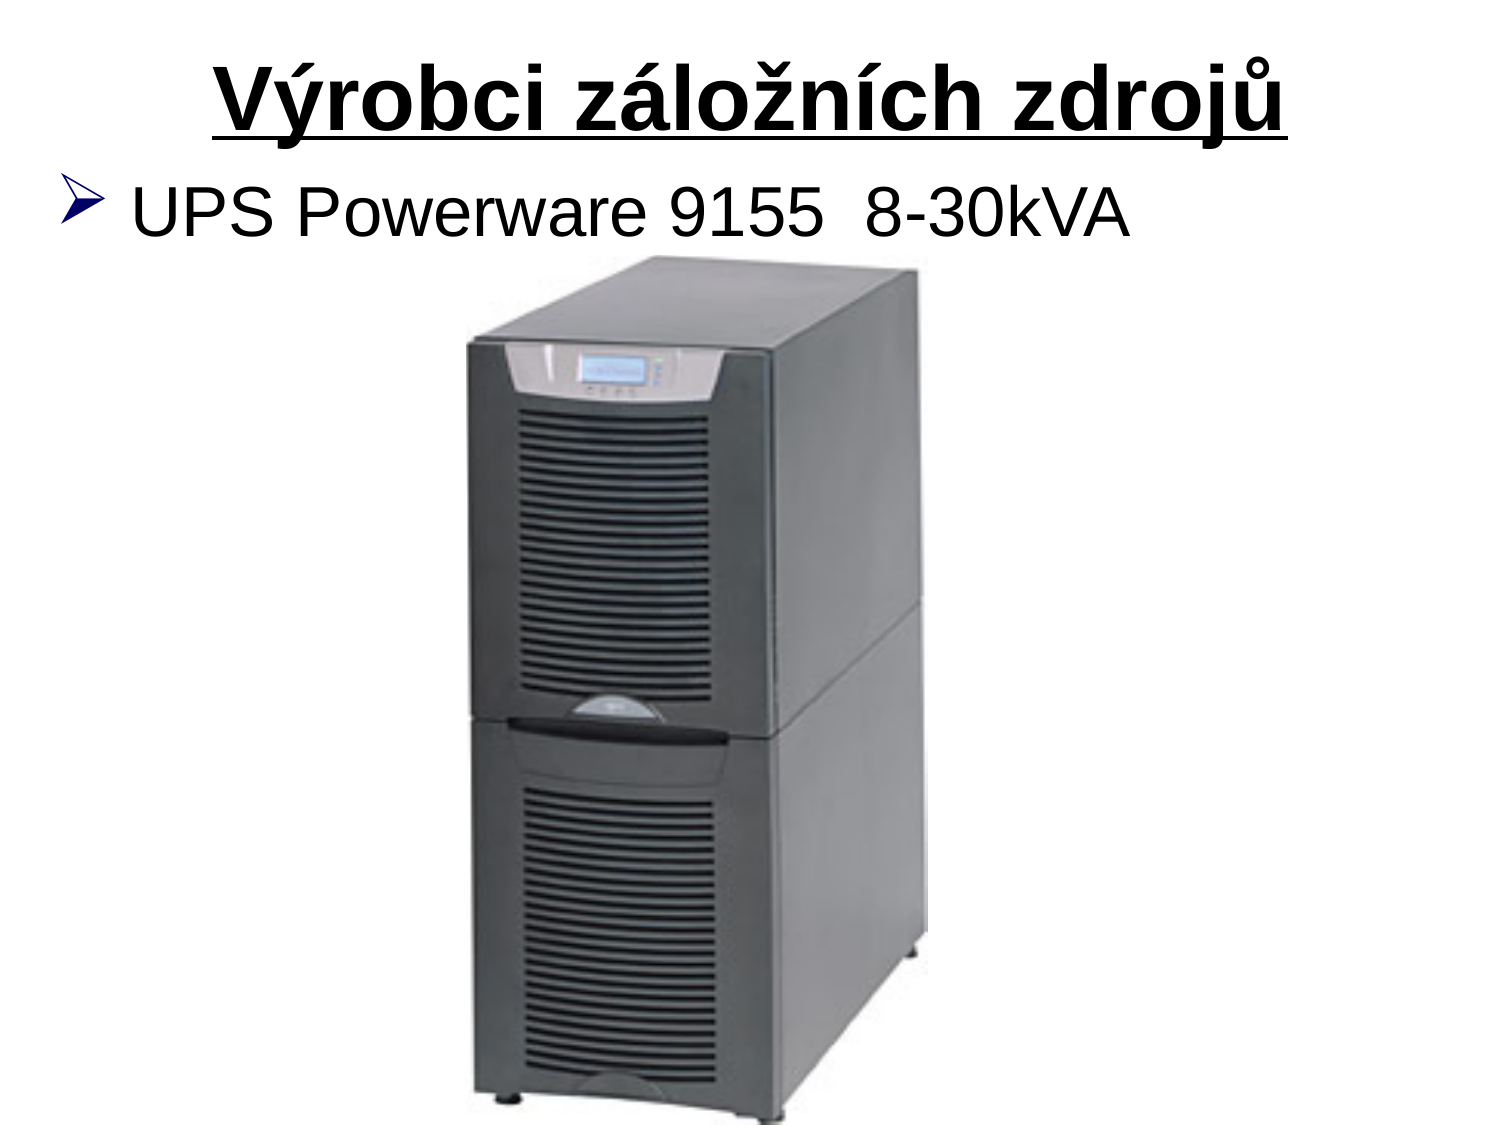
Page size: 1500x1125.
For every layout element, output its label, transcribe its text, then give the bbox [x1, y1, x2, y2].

title Výrobci záložních zdrojů [0, 0, 1500, 200]
text_box UPS Powerware 9155 8-30kVA [41, 101, 1418, 315]
picture [466, 255, 928, 1125]
